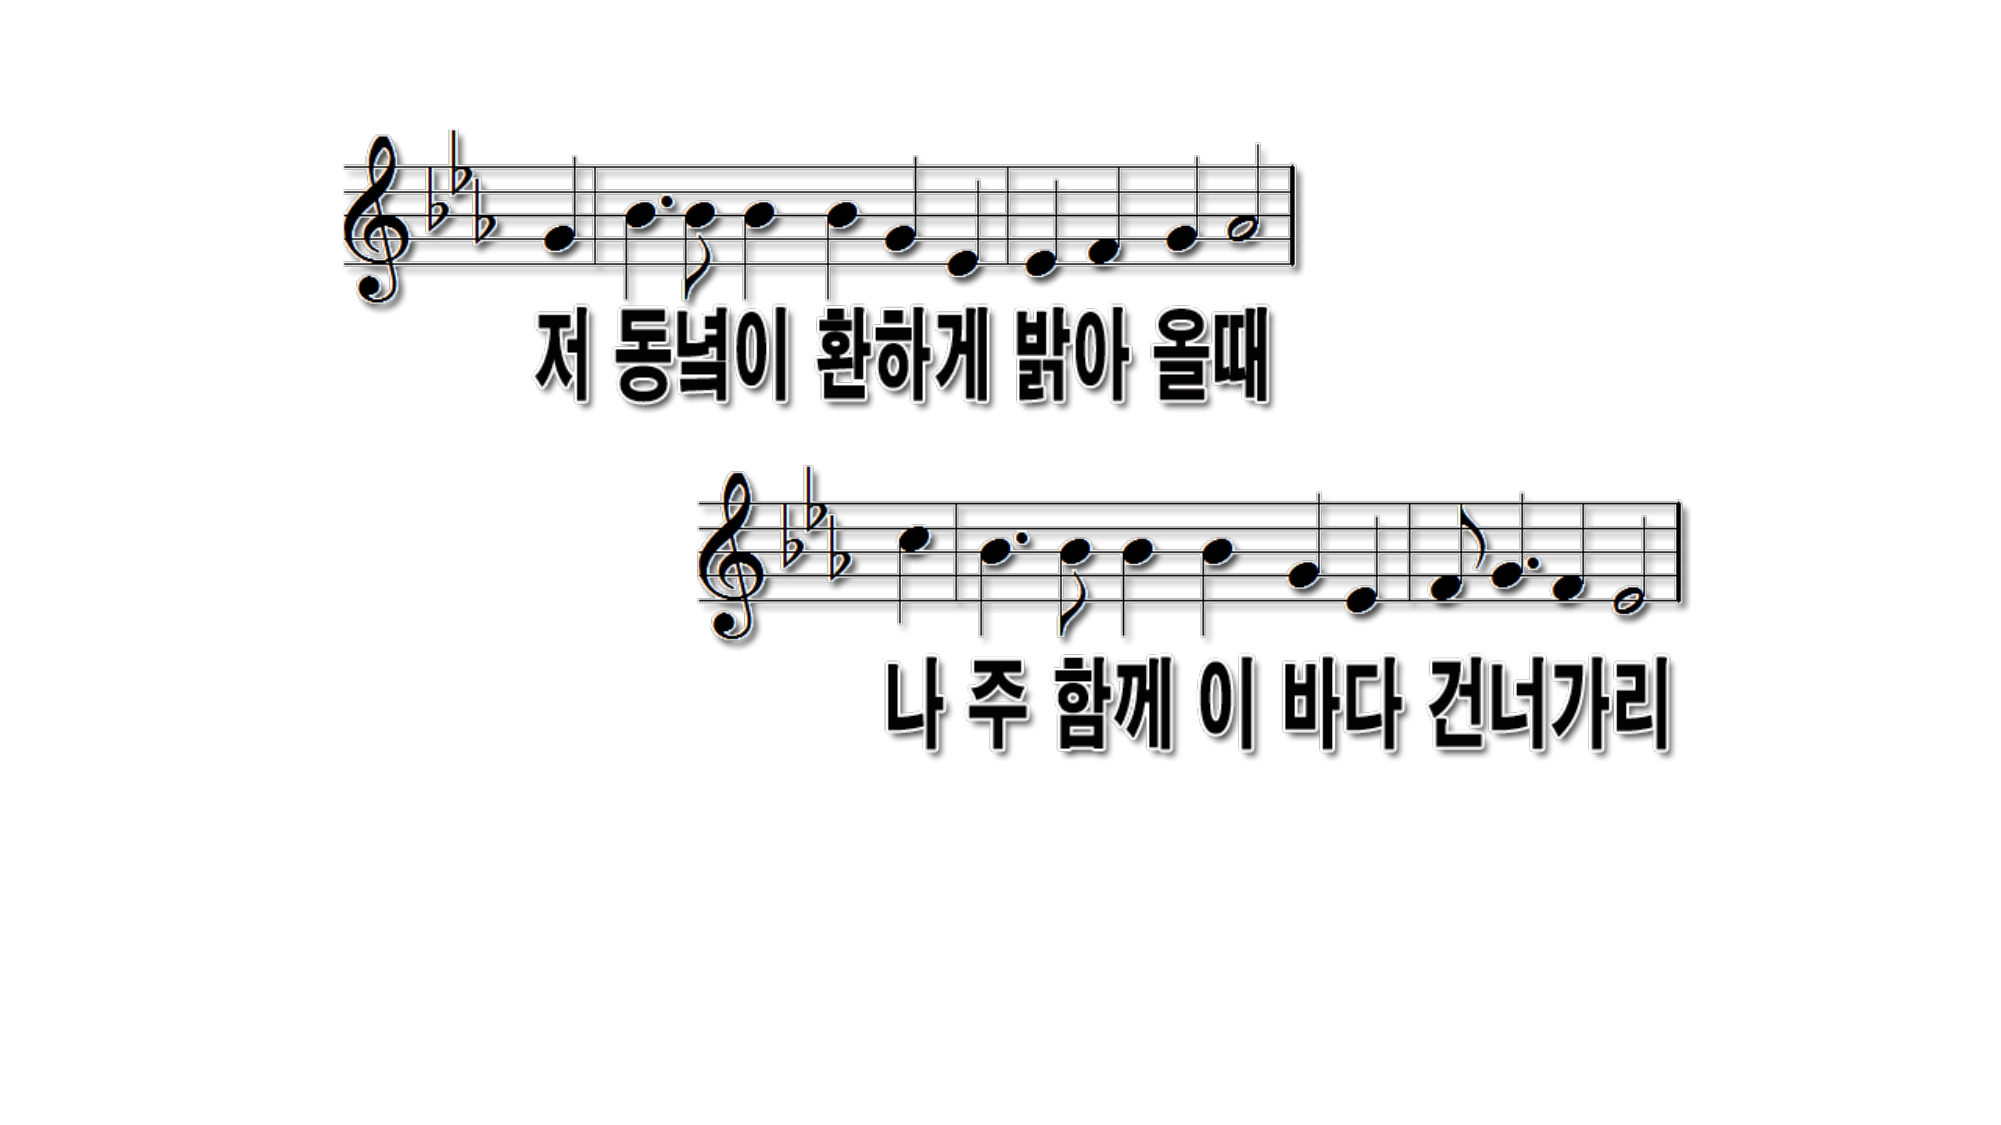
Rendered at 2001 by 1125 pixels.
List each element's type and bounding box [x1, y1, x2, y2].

picture [249, 0, 1750, 835]
